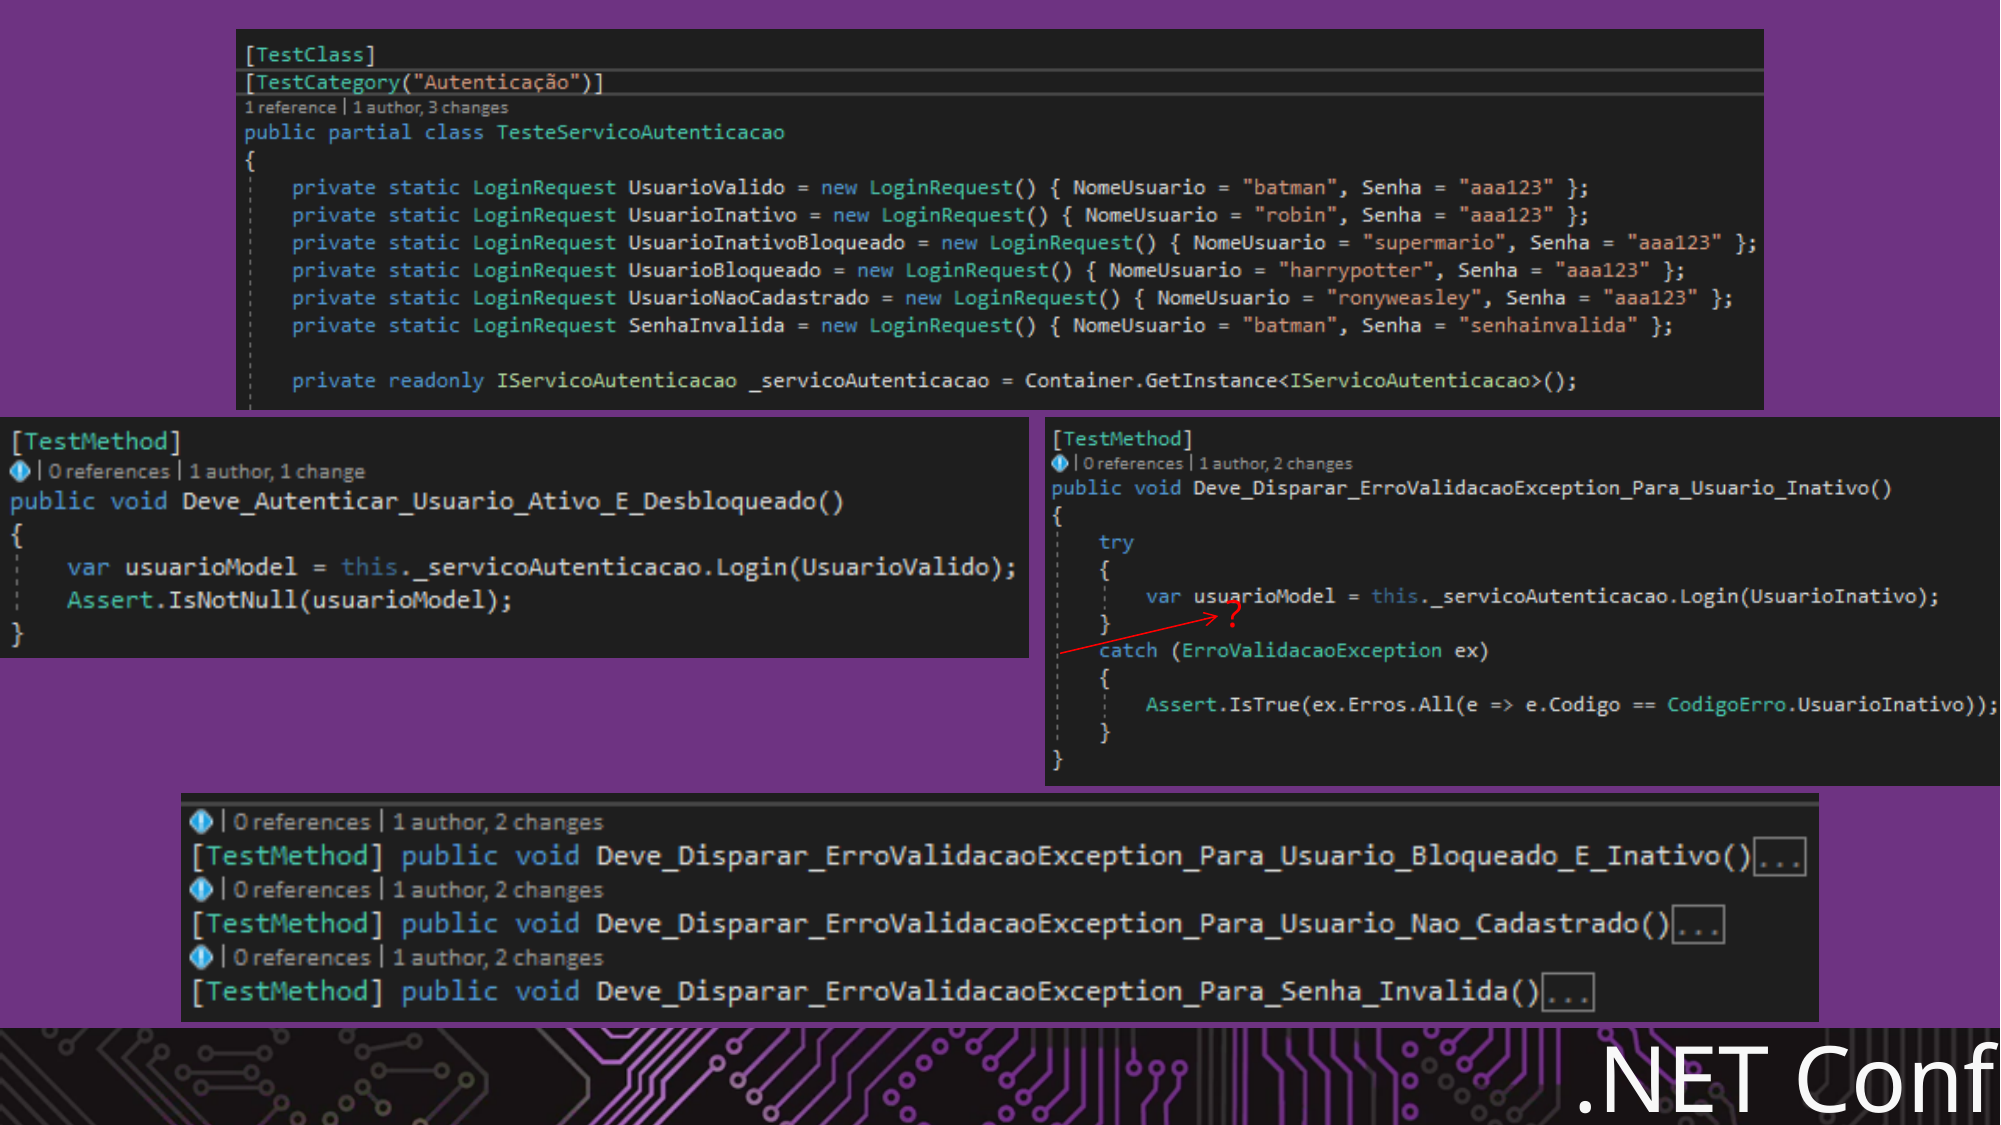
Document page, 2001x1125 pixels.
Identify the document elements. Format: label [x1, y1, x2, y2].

picture [1045, 416, 2000, 786]
picture [0, 416, 1029, 658]
text_box [1059, 615, 1219, 654]
picture [181, 793, 1819, 1022]
picture [236, 29, 1764, 410]
picture [0, 1028, 2000, 1125]
